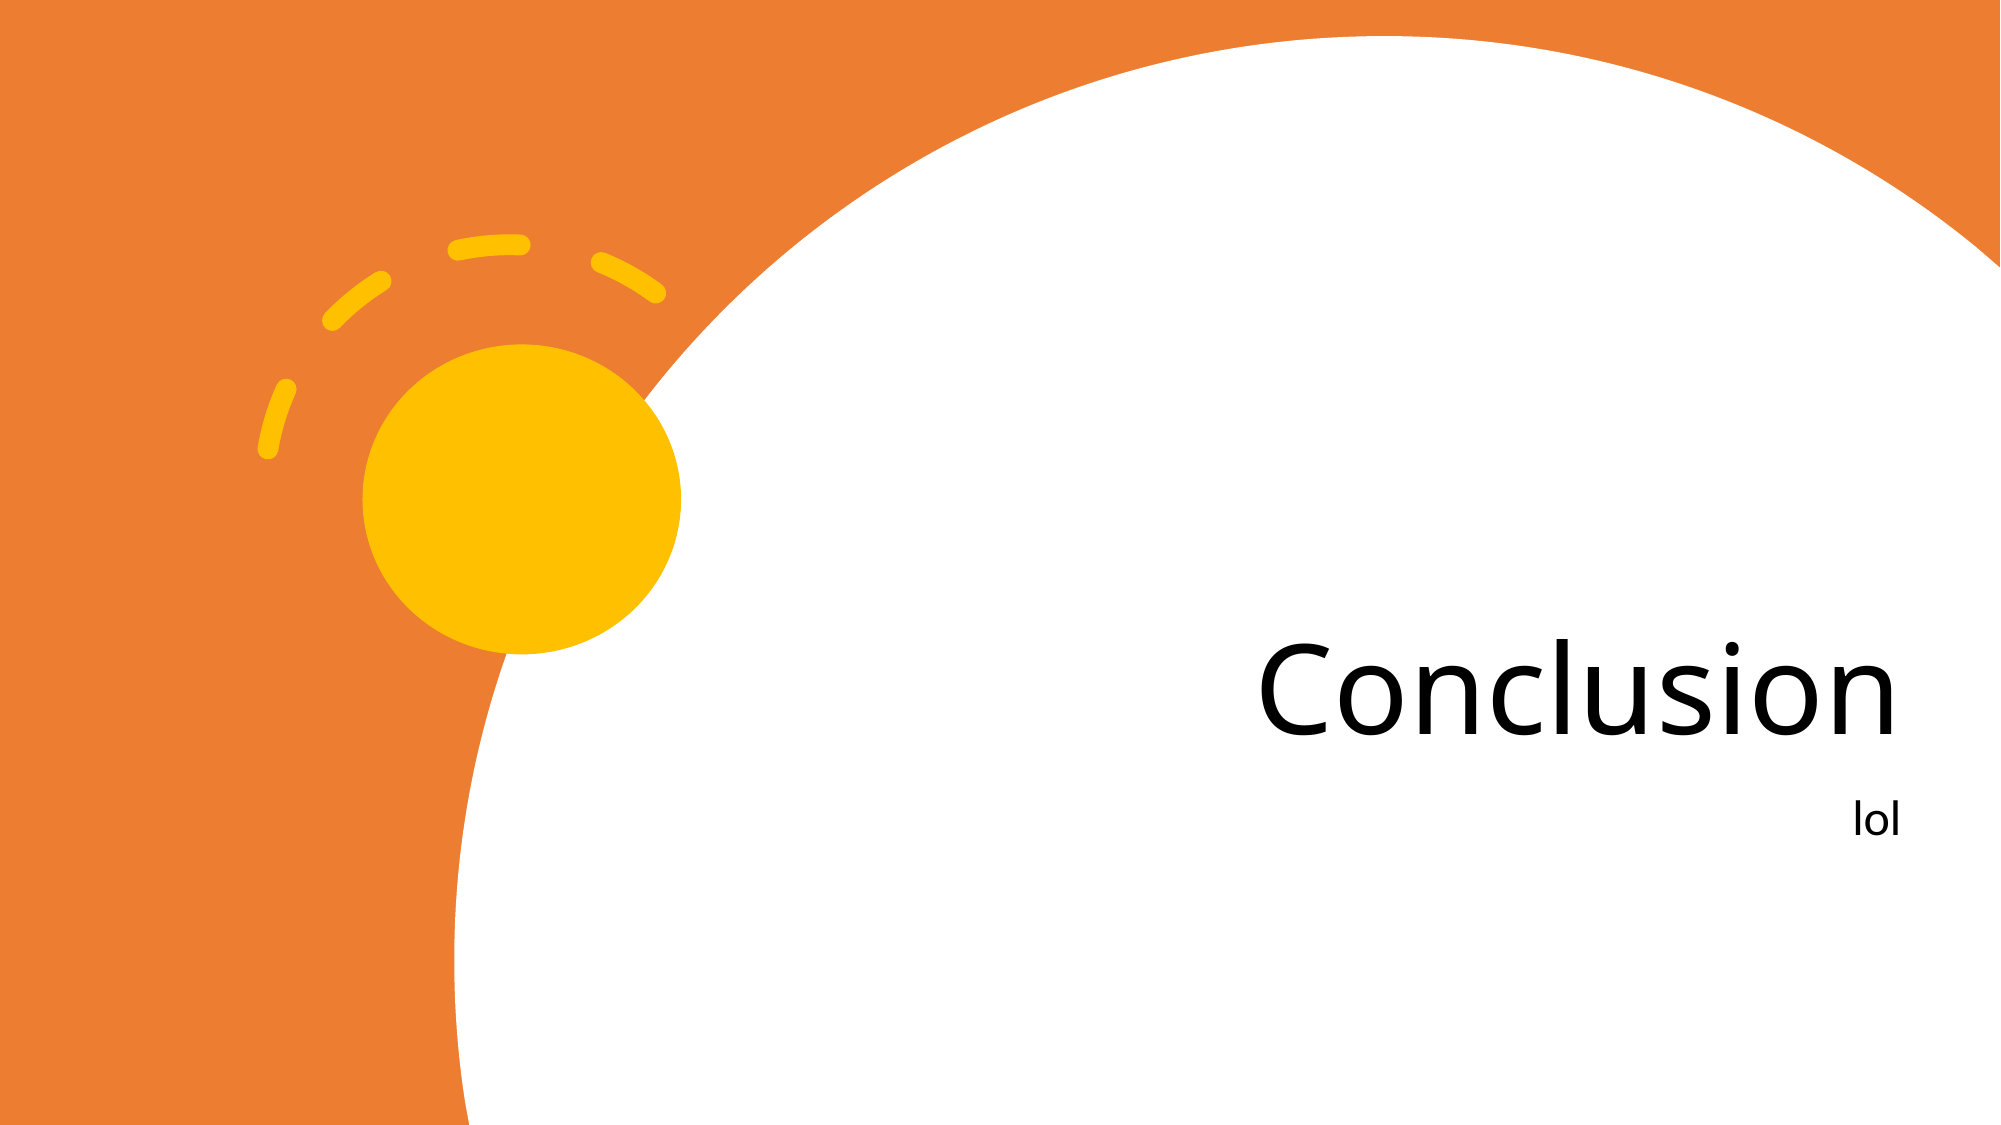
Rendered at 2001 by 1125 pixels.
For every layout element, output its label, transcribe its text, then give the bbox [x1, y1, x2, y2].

text_box [453, 35, 2000, 1125]
title Conclusion [662, 318, 1917, 770]
text_box [267, 244, 676, 490]
text_box [361, 373, 662, 656]
list lol [662, 784, 1917, 1003]
text_box [0, 0, 2000, 1125]
